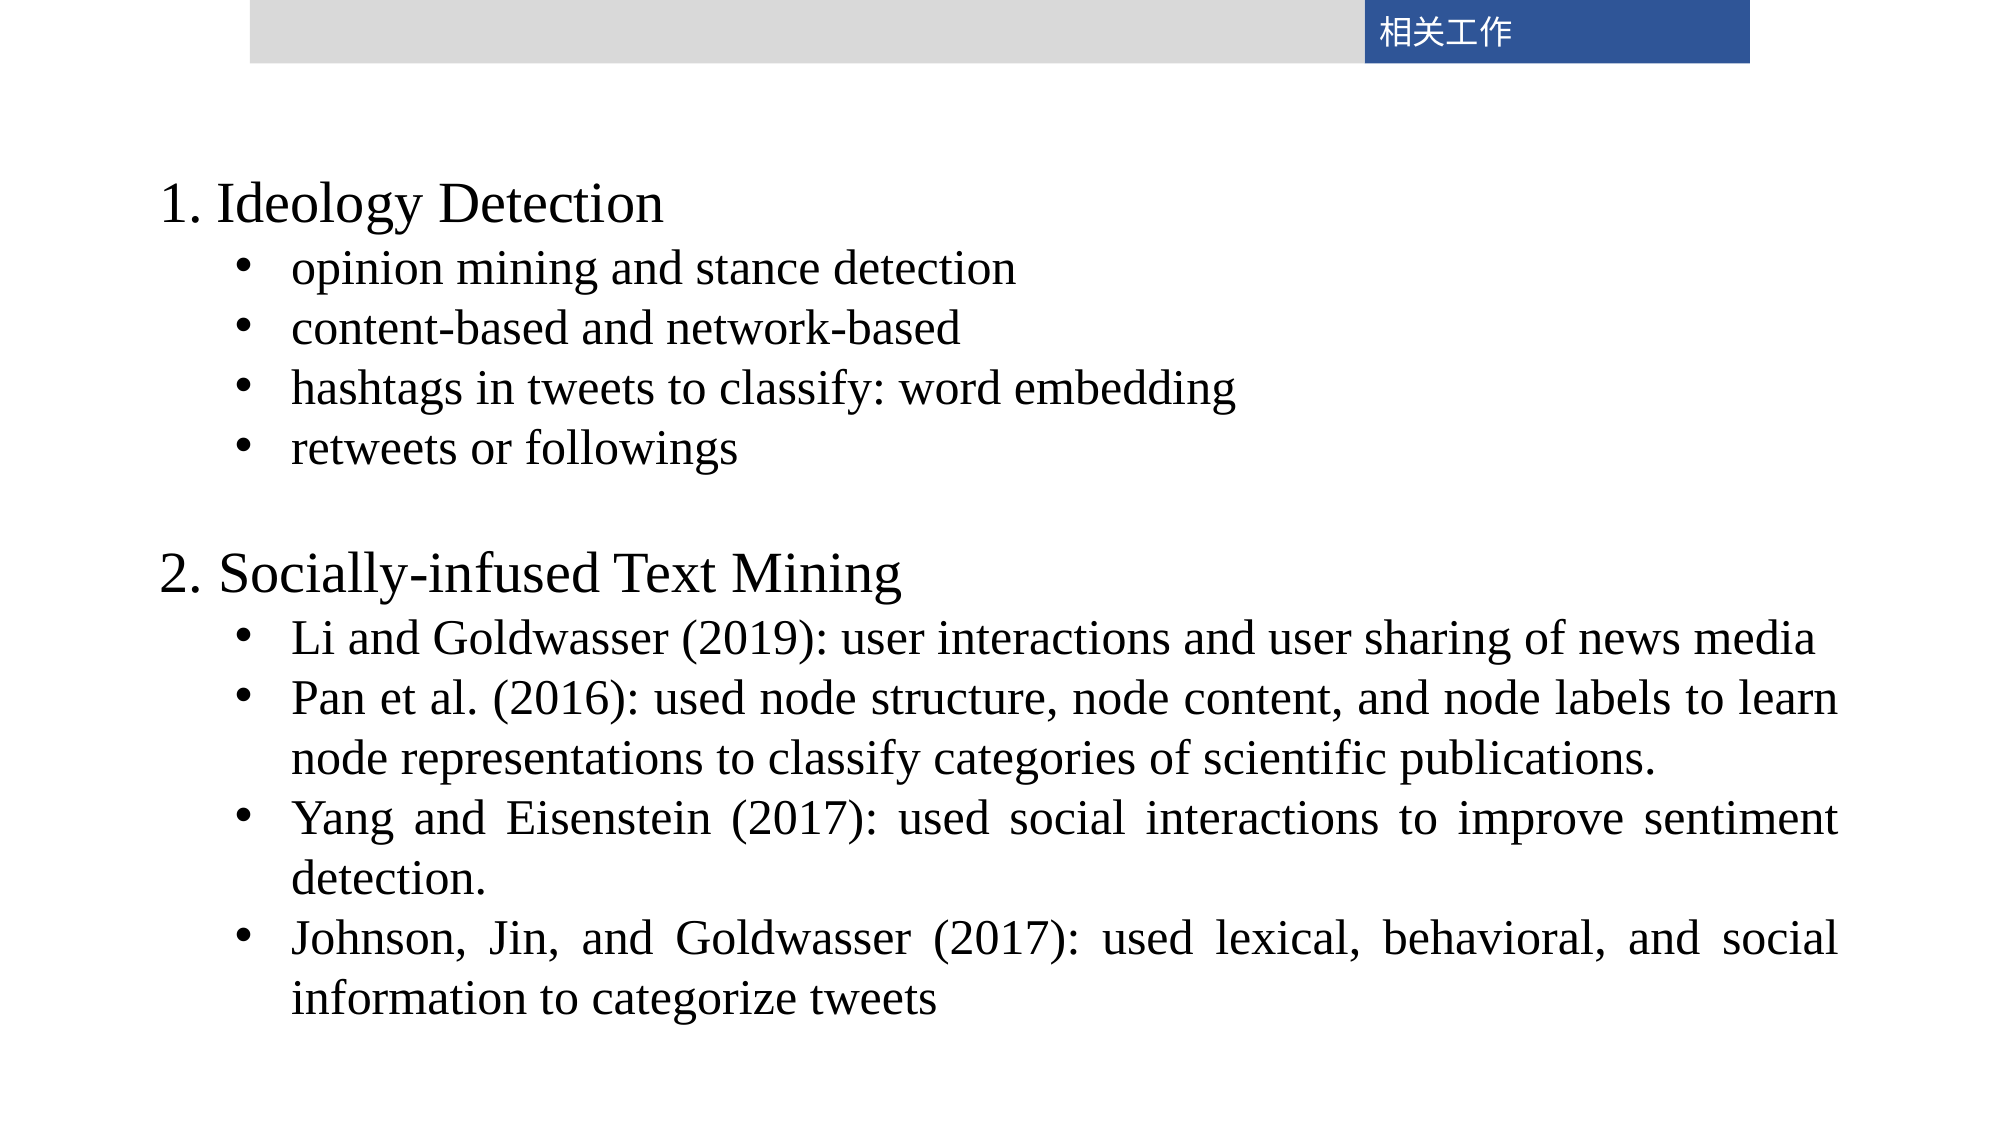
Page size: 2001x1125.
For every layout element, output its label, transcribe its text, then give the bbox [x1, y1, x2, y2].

text_box Ideology Detection opinion mining and stance detection content-based and network-based hashtags in tweets to classify: word embedding retweets or followings 2. Socially-infused Text Mining Li and Goldwasser (2019): user interactions and user sharing of news media Pan et al. (2016): used node structure, node content, and node labels to learn node representations to classify categories of scientific publications. Yang and Eisenstein (2017): used social interactions to improve sentiment detection. Johnson, Jin, and Goldwasser (2017): used lexical, behavioral, and social information to categorize tweets [145, 157, 1855, 1032]
text_box [249, 0, 1366, 64]
text_box 相关工作 [1366, 0, 1751, 64]
